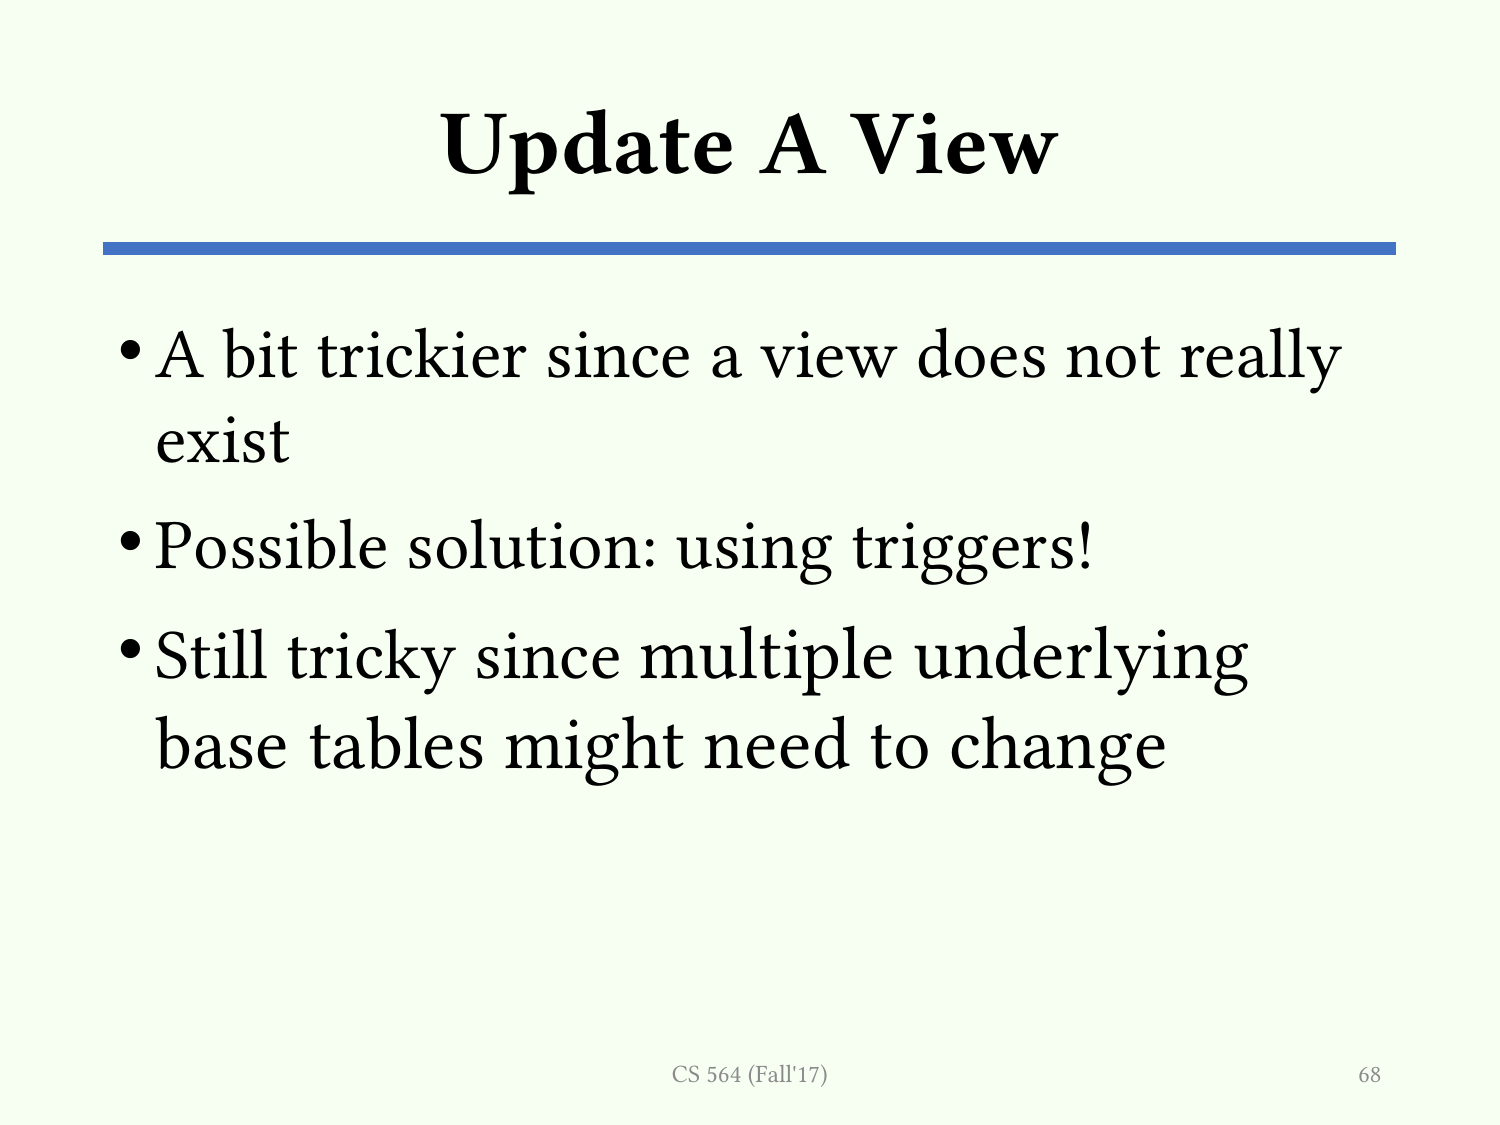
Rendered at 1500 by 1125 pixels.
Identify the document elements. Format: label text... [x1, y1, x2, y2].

list A bit trickier since a view does not really exist Possible solution: using triggers! Still tricky since multiple underlying base tables might need to change [103, 299, 1397, 1027]
footer CS 564 (Fall'17) [496, 1042, 1004, 1103]
title Update A View [103, 35, 1397, 253]
slide_number 68 [1059, 1042, 1397, 1103]
